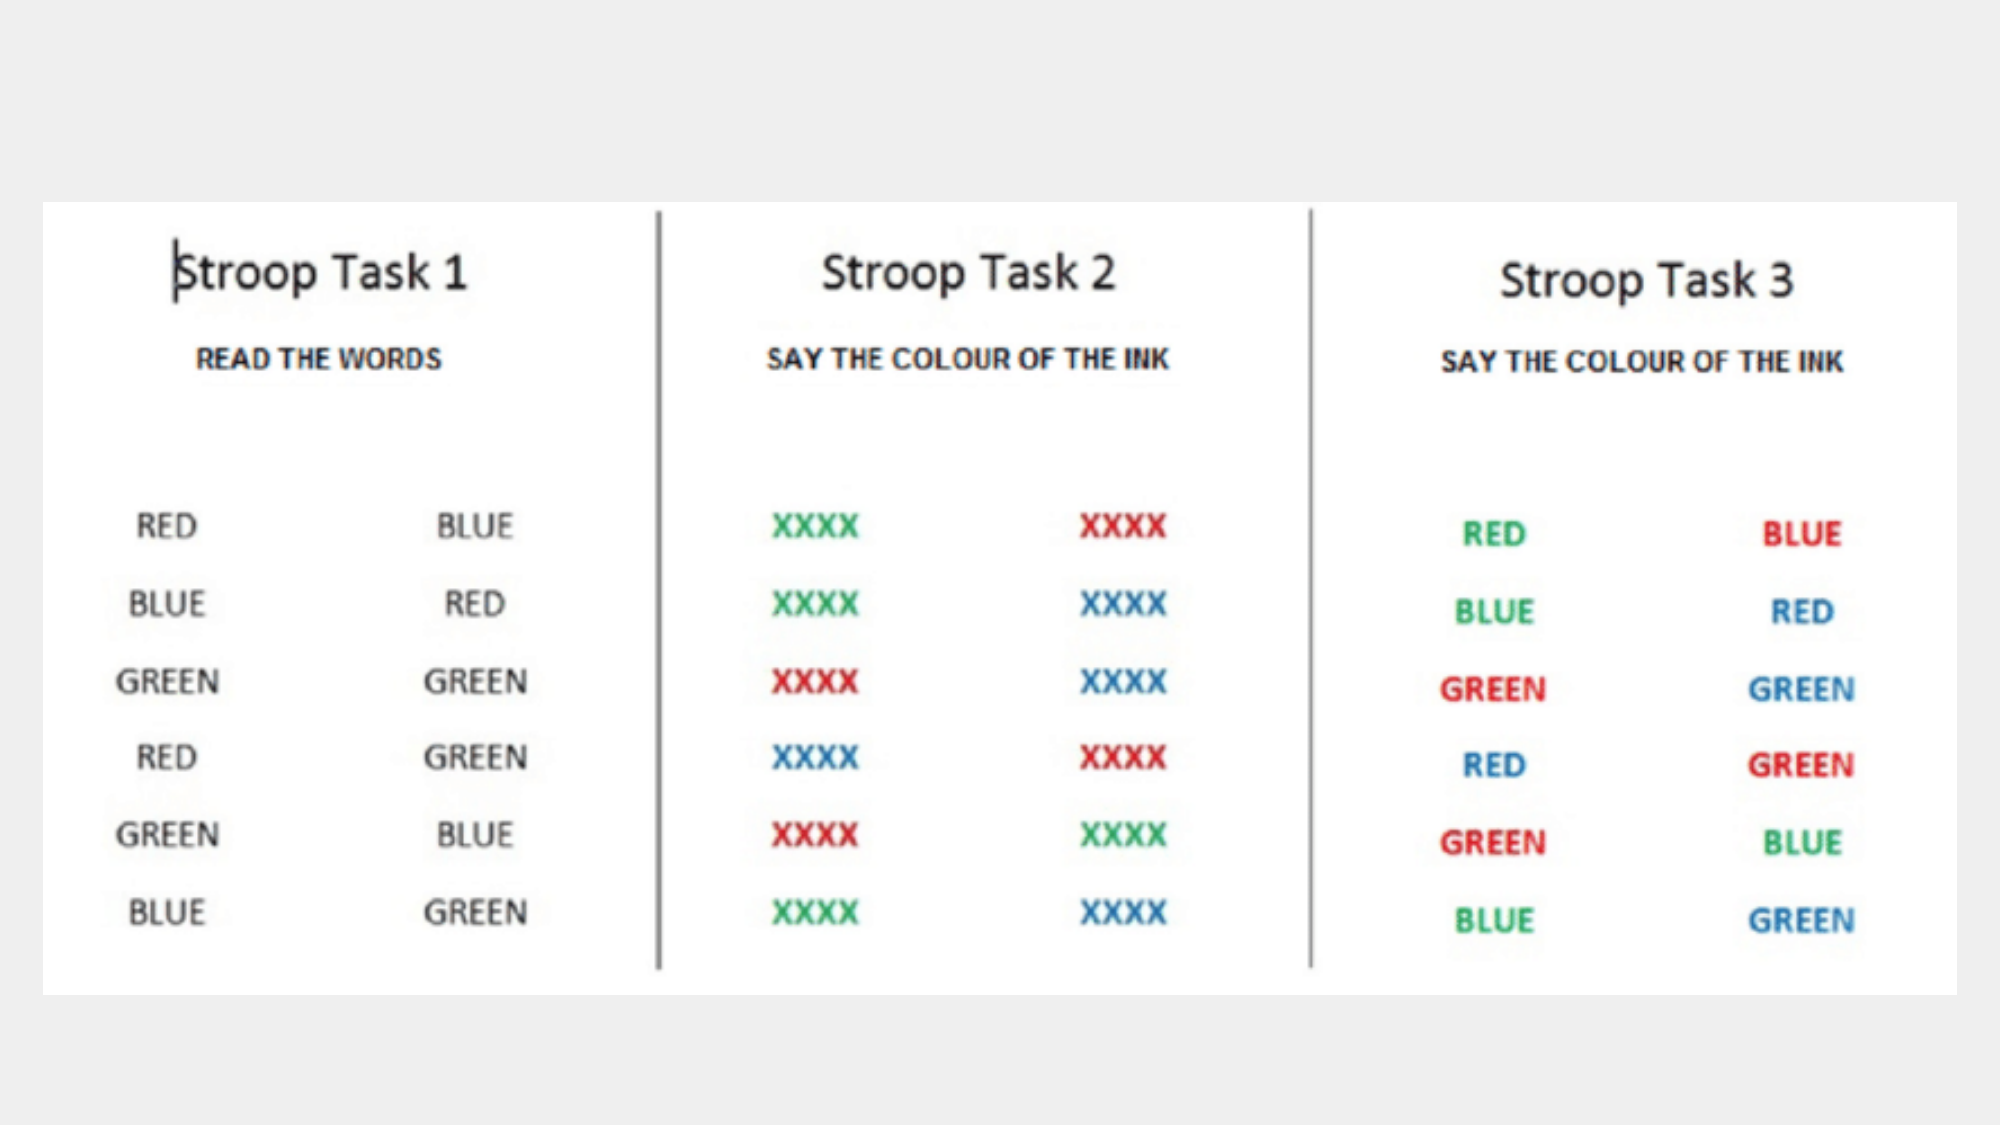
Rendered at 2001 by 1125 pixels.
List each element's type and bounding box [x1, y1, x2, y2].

picture [43, 202, 1957, 995]
